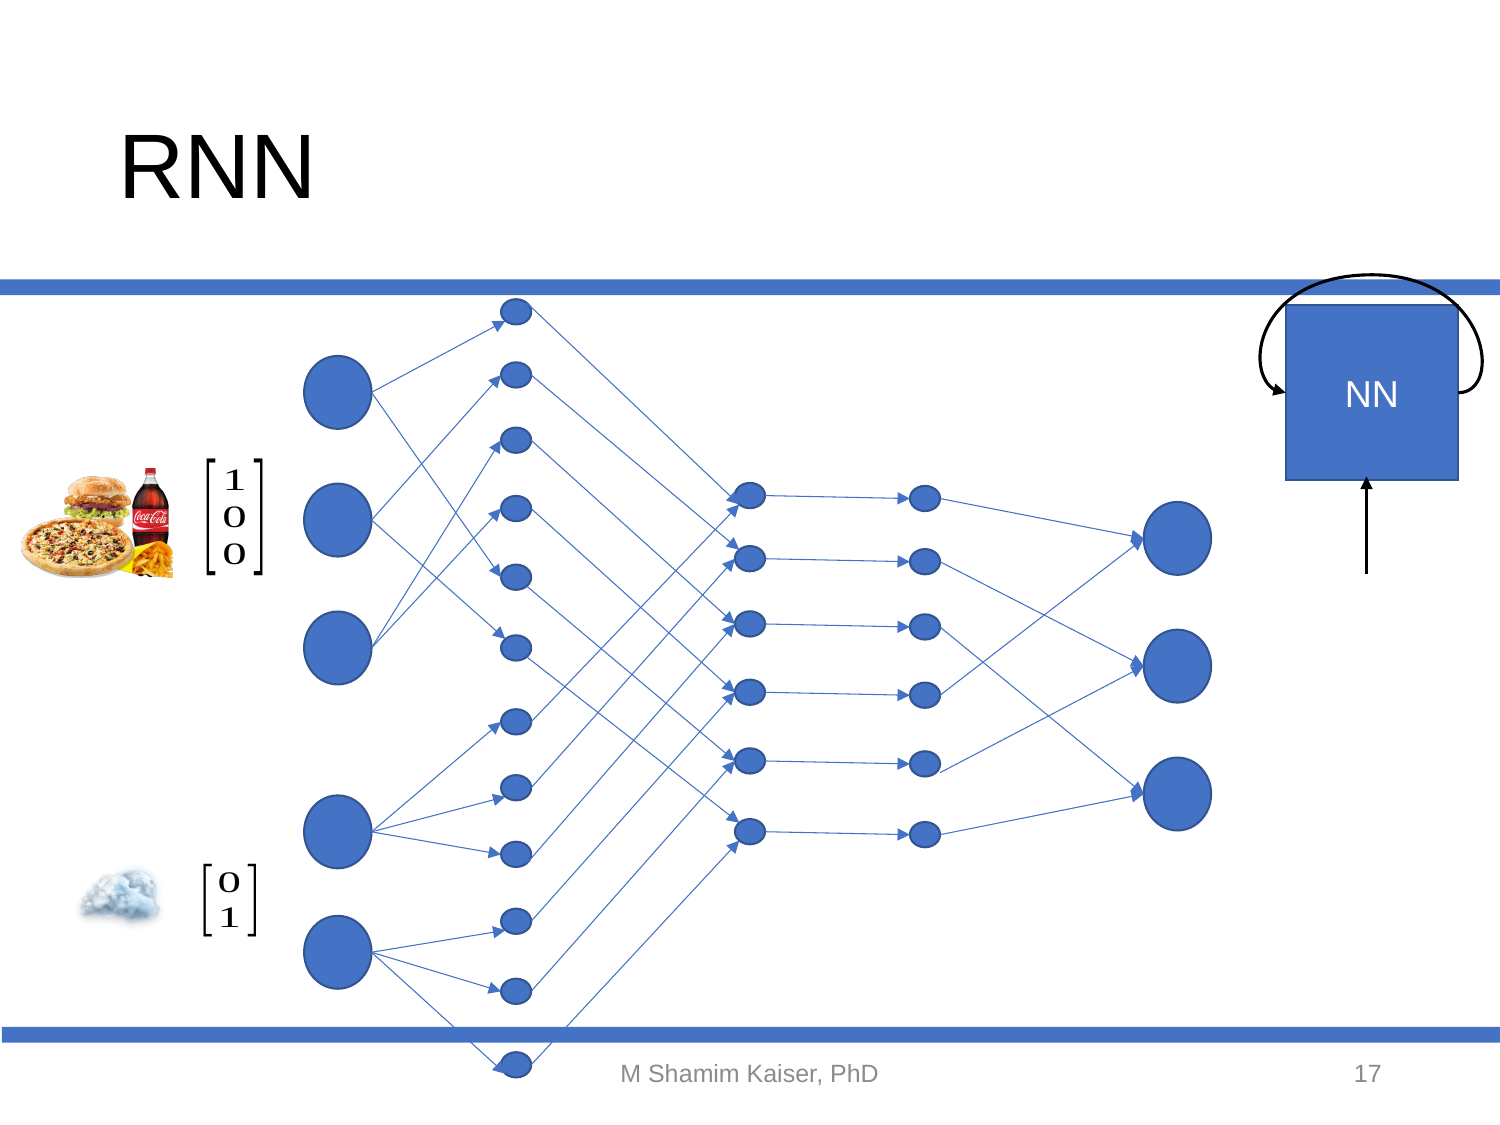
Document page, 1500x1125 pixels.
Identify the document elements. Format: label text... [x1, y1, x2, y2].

text_box [740, 747, 766, 775]
text_box [740, 544, 767, 573]
text_box [735, 817, 766, 846]
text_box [940, 538, 1144, 561]
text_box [531, 722, 735, 788]
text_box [531, 864, 735, 922]
text_box [499, 907, 531, 935]
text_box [371, 952, 506, 1074]
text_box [765, 692, 910, 696]
text_box [501, 426, 526, 454]
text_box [531, 374, 740, 504]
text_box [371, 440, 501, 508]
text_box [371, 831, 501, 855]
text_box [371, 721, 501, 796]
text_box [526, 302, 740, 505]
text_box [909, 613, 940, 641]
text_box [531, 504, 740, 722]
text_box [371, 796, 506, 832]
slide_number 17 [1059, 1042, 1397, 1103]
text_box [371, 508, 501, 520]
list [21, 468, 173, 578]
text_box [740, 678, 766, 706]
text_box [371, 520, 506, 640]
text_box [909, 484, 942, 513]
text_box [909, 750, 940, 778]
text_box [501, 774, 526, 802]
title RNN [103, 59, 1397, 278]
text_box [500, 708, 526, 736]
text_box [501, 494, 531, 523]
text_box [303, 354, 371, 430]
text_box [765, 623, 910, 627]
text_box [303, 914, 371, 990]
picture [70, 839, 179, 948]
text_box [531, 840, 740, 1065]
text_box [371, 930, 506, 952]
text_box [765, 558, 910, 562]
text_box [940, 793, 1144, 835]
text_box [303, 794, 371, 870]
text_box [506, 361, 526, 389]
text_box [531, 922, 735, 992]
text_box [506, 563, 531, 591]
text_box [506, 977, 531, 1005]
text_box [740, 481, 767, 510]
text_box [371, 320, 506, 393]
text_box [909, 547, 940, 576]
text_box [499, 634, 526, 662]
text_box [765, 760, 910, 764]
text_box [531, 440, 735, 504]
text_box [909, 820, 941, 849]
text_box [909, 681, 940, 709]
text_box [740, 610, 766, 638]
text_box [371, 640, 501, 648]
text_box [371, 374, 501, 440]
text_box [526, 623, 735, 864]
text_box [765, 495, 910, 499]
text_box [499, 298, 528, 326]
text_box [504, 1051, 533, 1079]
text_box [1144, 628, 1213, 704]
footer M Shamim Kaiser, PhD [496, 1042, 1004, 1103]
text_box NN [1285, 304, 1459, 392]
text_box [940, 498, 1144, 538]
text_box [303, 482, 371, 558]
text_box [940, 626, 1144, 793]
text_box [765, 831, 910, 835]
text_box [940, 561, 1144, 626]
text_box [735, 722, 740, 823]
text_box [526, 586, 531, 623]
text_box [1144, 756, 1213, 832]
text_box [303, 610, 373, 686]
text_box NN [1285, 395, 1459, 481]
text_box [500, 840, 528, 869]
text_box [1144, 500, 1213, 576]
